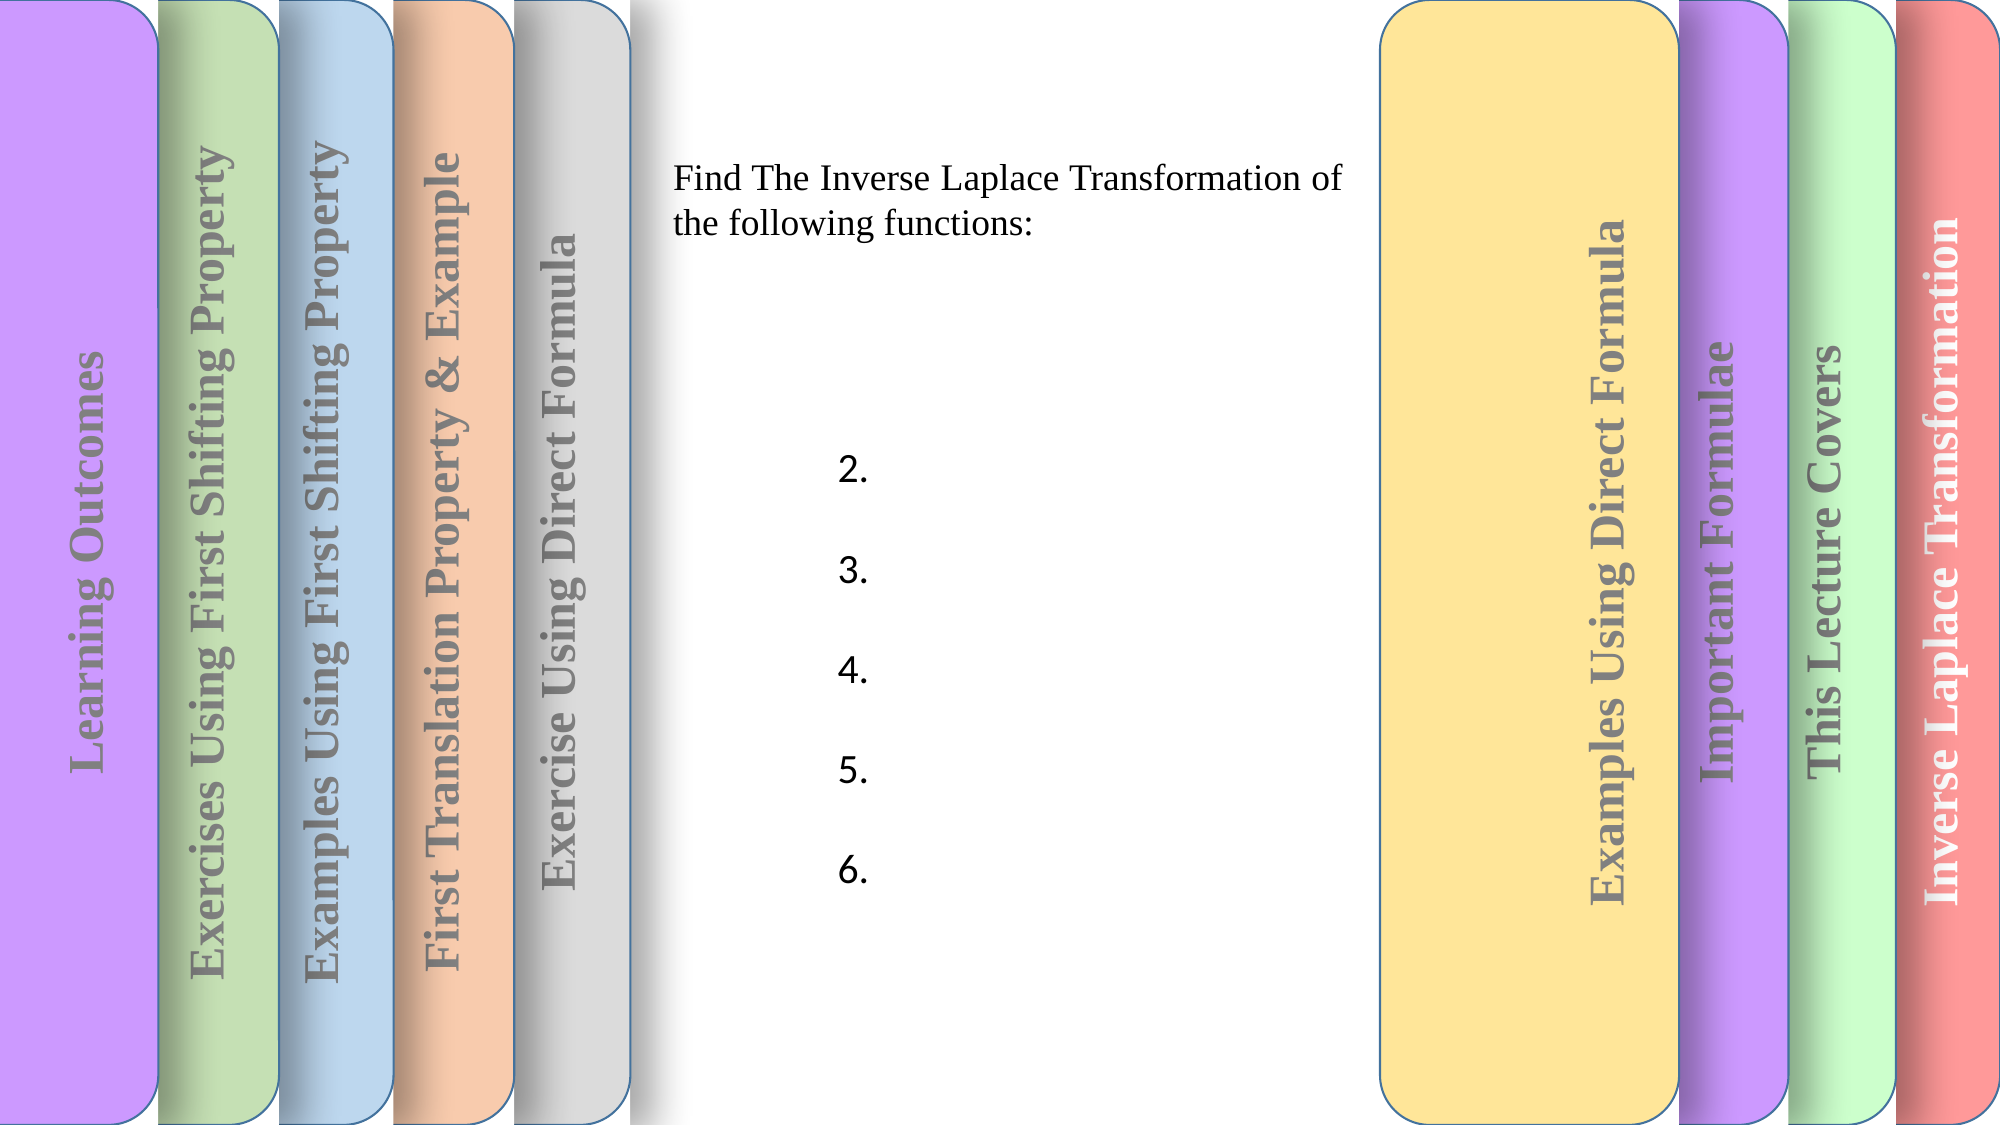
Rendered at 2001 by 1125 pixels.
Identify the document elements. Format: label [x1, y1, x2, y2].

text_box [631, 0, 1680, 1125]
text_box [0, 0, 159, 1125]
text_box [1680, 0, 1789, 1125]
text_box [159, 0, 280, 1125]
text_box [1896, 0, 2000, 1125]
text_box [1789, 0, 1896, 1125]
text_box [280, 0, 394, 1125]
text_box [394, 0, 515, 1125]
text_box [515, 0, 631, 1125]
